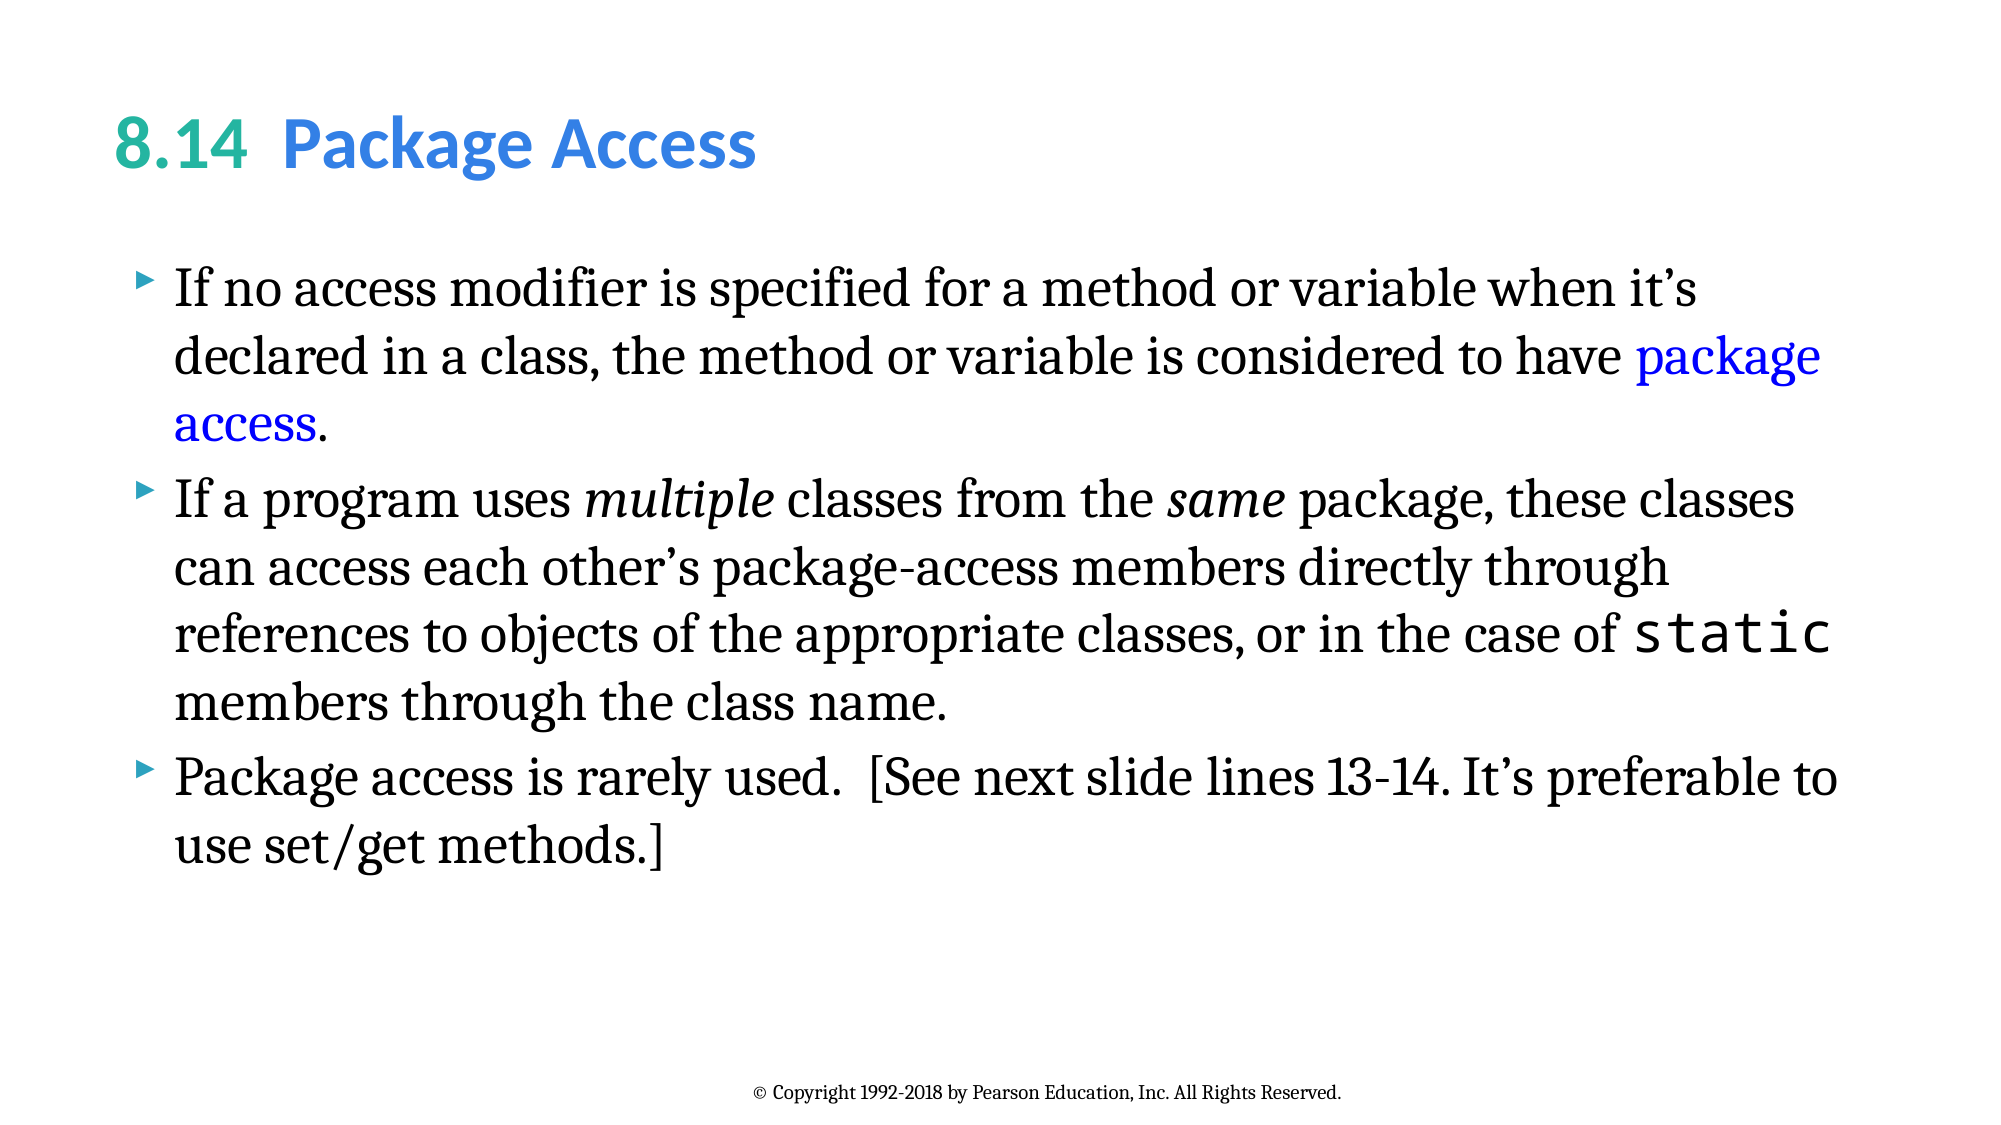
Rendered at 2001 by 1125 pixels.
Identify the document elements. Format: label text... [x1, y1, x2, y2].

footer © Copyright 1992-2018 by Pearson Education, Inc. All Rights Reserved. [736, 1051, 1892, 1112]
list If no access modifier is specified for a method or variable when it’s declared in a class, the method or variable is considered to have package access. If a program uses multiple classes from the same package, these classes can access each other’s package-access members directly through references to objects of the appropriate classes, or in the case of static members through the class name. Package access is rarely used. [See next slide lines 13-14. It’s preferable to use set/get methods.] [99, 242, 1900, 986]
title 8.14 Package Access [99, 45, 1900, 233]
